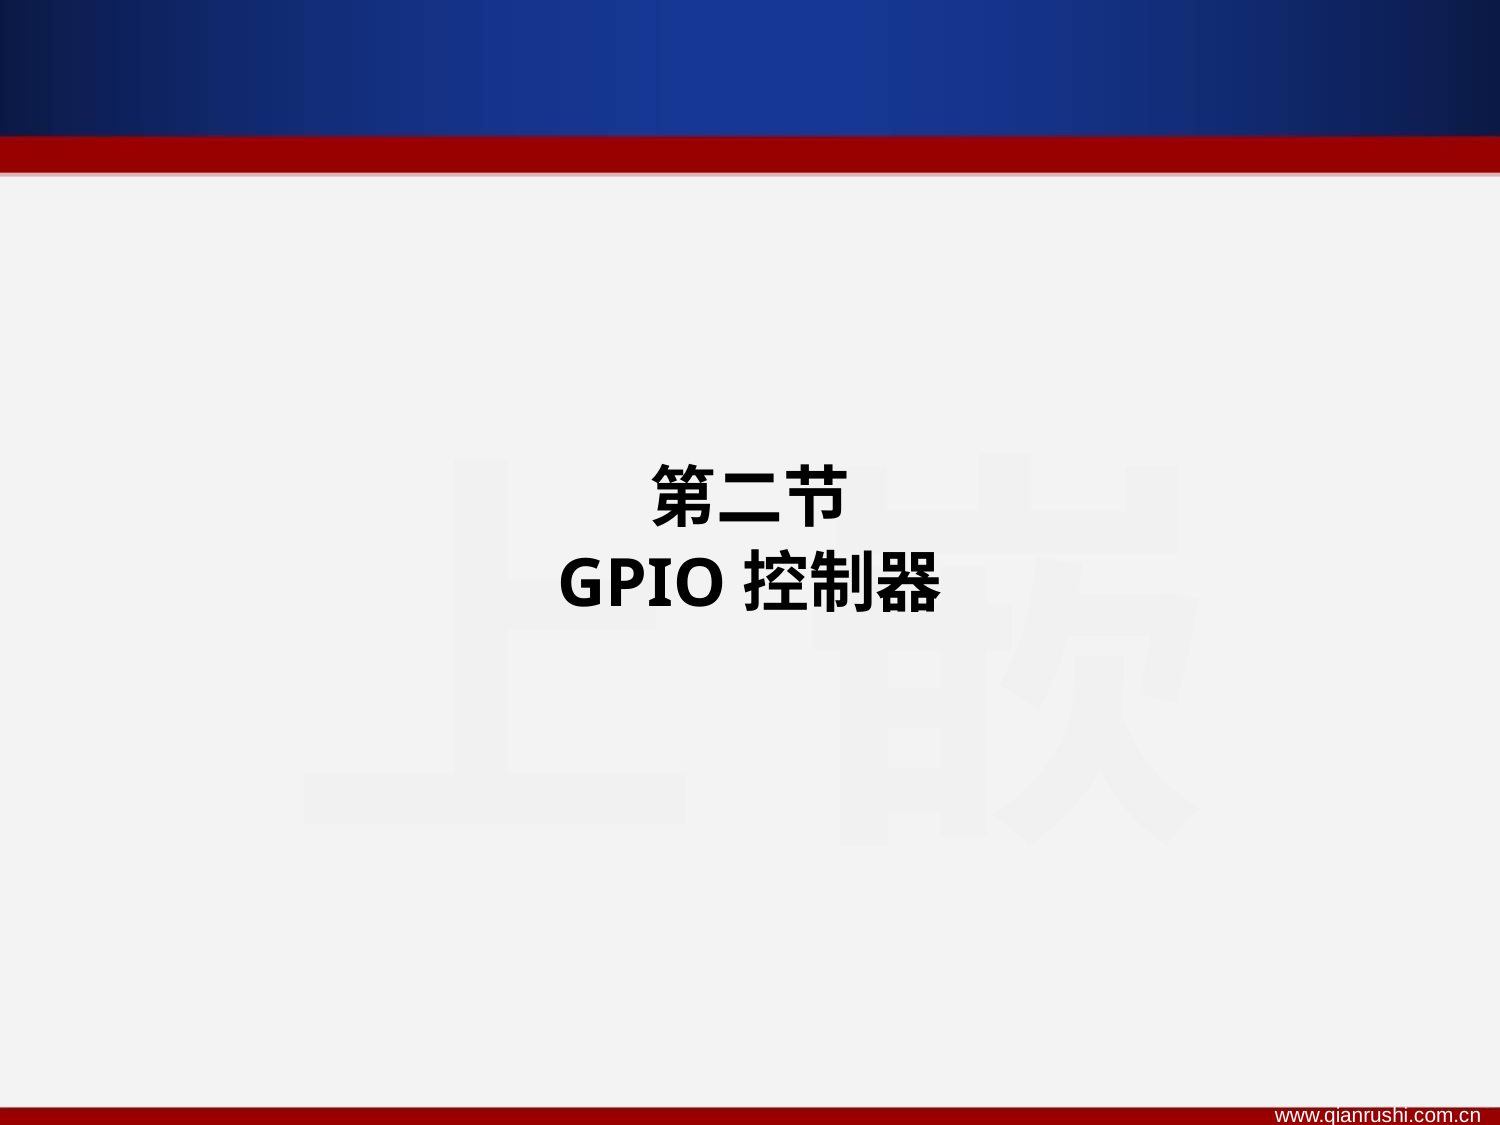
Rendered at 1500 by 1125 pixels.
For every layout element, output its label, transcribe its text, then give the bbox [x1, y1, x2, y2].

text_box 第二节 GPIO控制器 [0, 456, 1500, 547]
picture [0, 1106, 1500, 1125]
picture [0, 0, 1500, 172]
